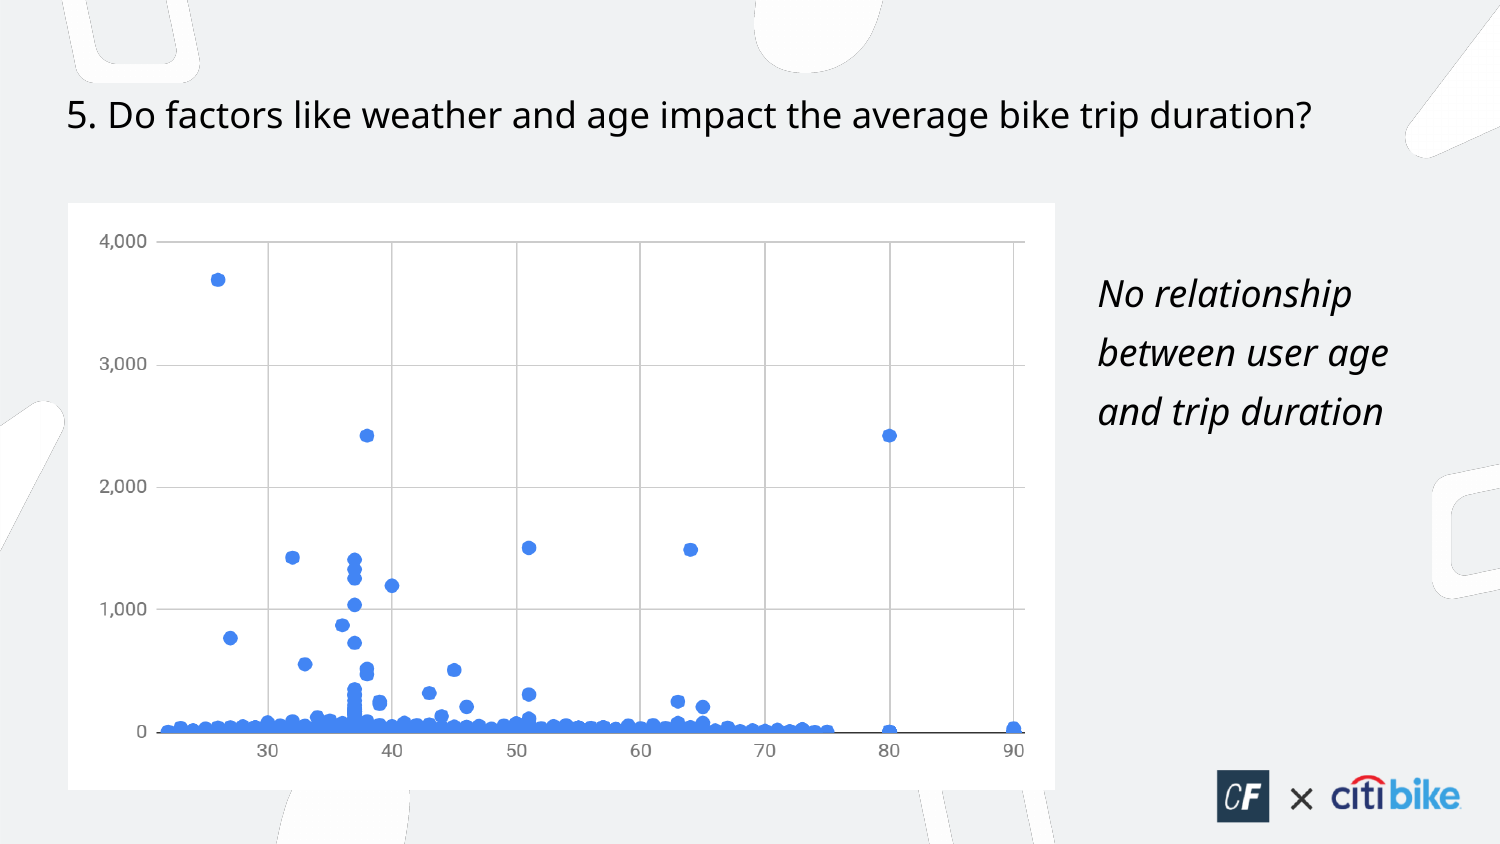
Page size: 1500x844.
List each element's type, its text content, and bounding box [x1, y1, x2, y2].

list No relationship between user age and trip duration [932, 245, 1462, 806]
picture [0, 0, 1500, 844]
title 5. Do factors like weather and age impact the average bike trip duration? [51, 72, 1449, 167]
